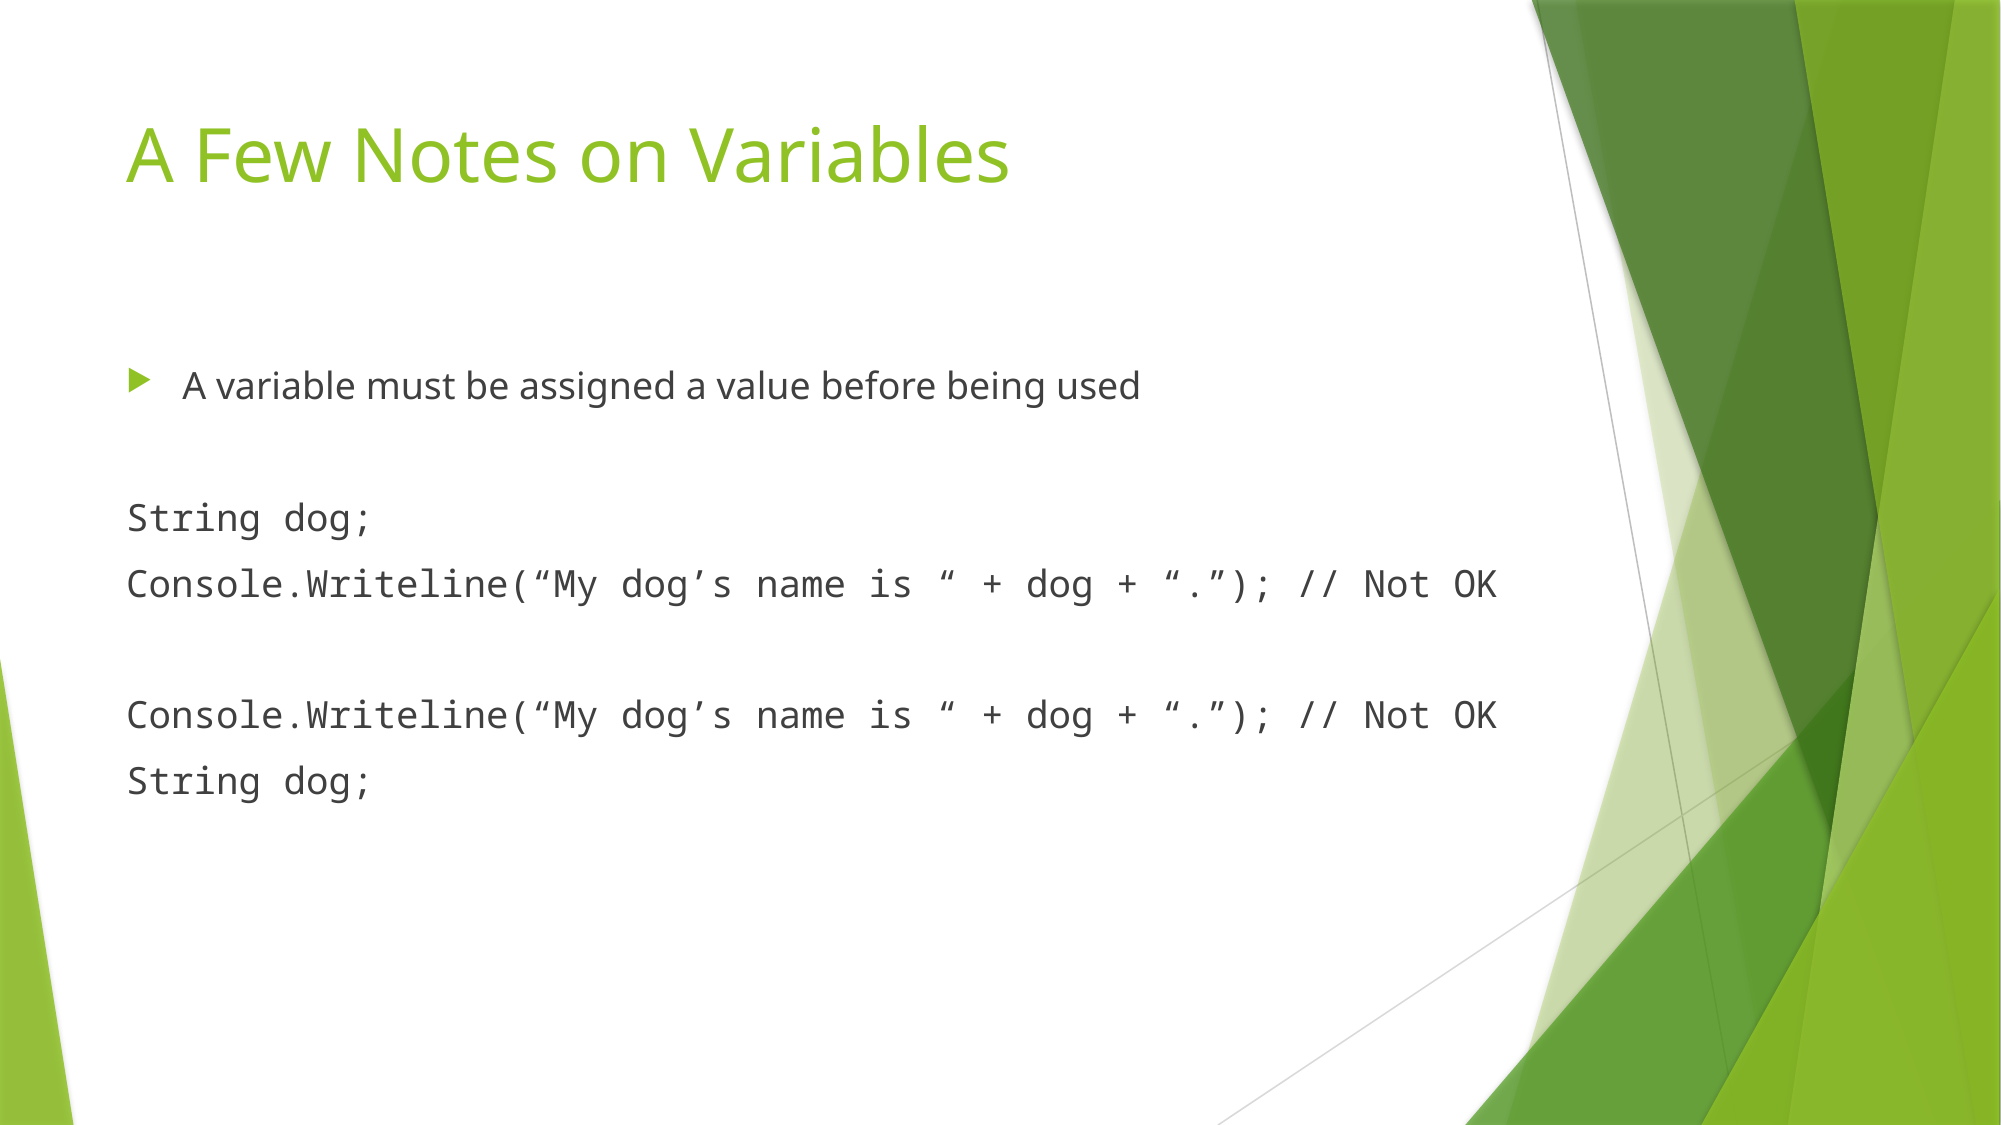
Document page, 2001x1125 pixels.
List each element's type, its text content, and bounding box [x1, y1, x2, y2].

title A Few Notes on Variables [111, 99, 1522, 317]
list A variable must be assigned a value before being used String dog; Console.Writeline(“My dog’s name is “ + dog + “.”); // Not OK Console.Writeline(“My dog’s name is “ + dog + “.”); // Not OK String dog; [111, 354, 1522, 992]
